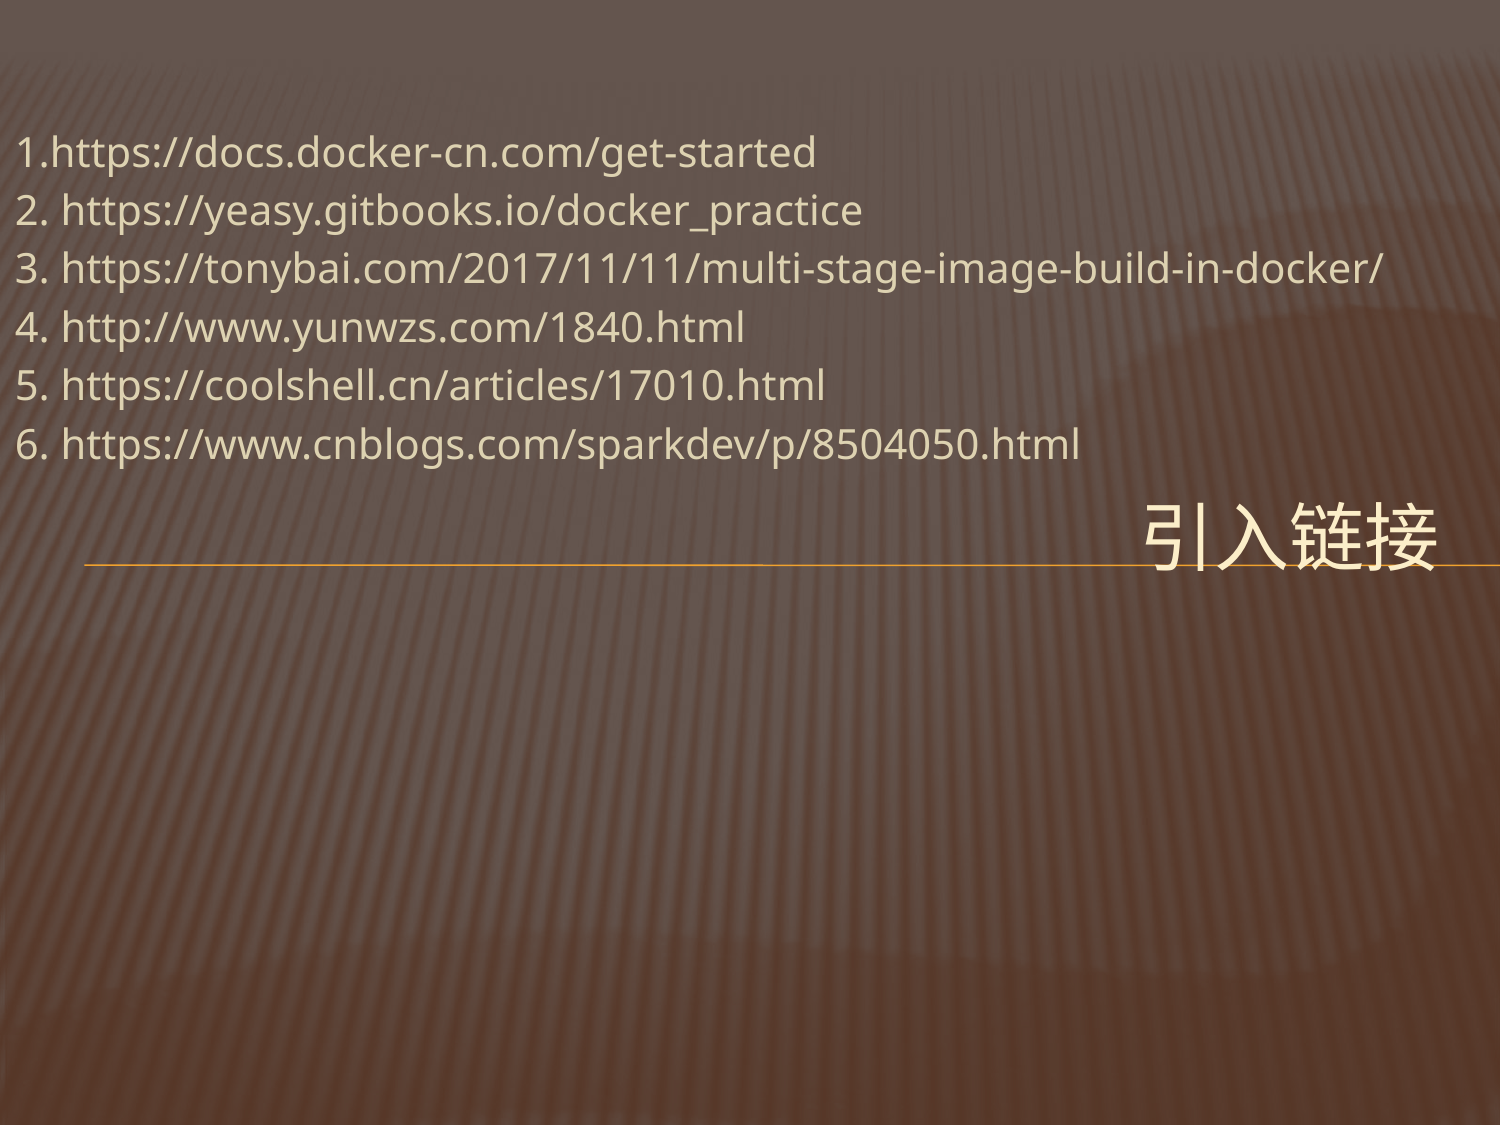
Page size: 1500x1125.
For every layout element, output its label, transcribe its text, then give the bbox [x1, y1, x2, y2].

title 引入链接 [29, 483, 1455, 678]
list 1.https://docs.docker-cn.com/get-started 2. https://yeasy.gitbooks.io/docker_practice 3. https://tonybai.com/2017/11/11/multi-stage-image-build-in-docker/ 4. http://www.yunwzs.com/1840.html 5. https://coolshell.cn/articles/17010.html 6. https://www.cnblogs.com/sparkdev/p/8504050.html [0, 37, 1450, 475]
